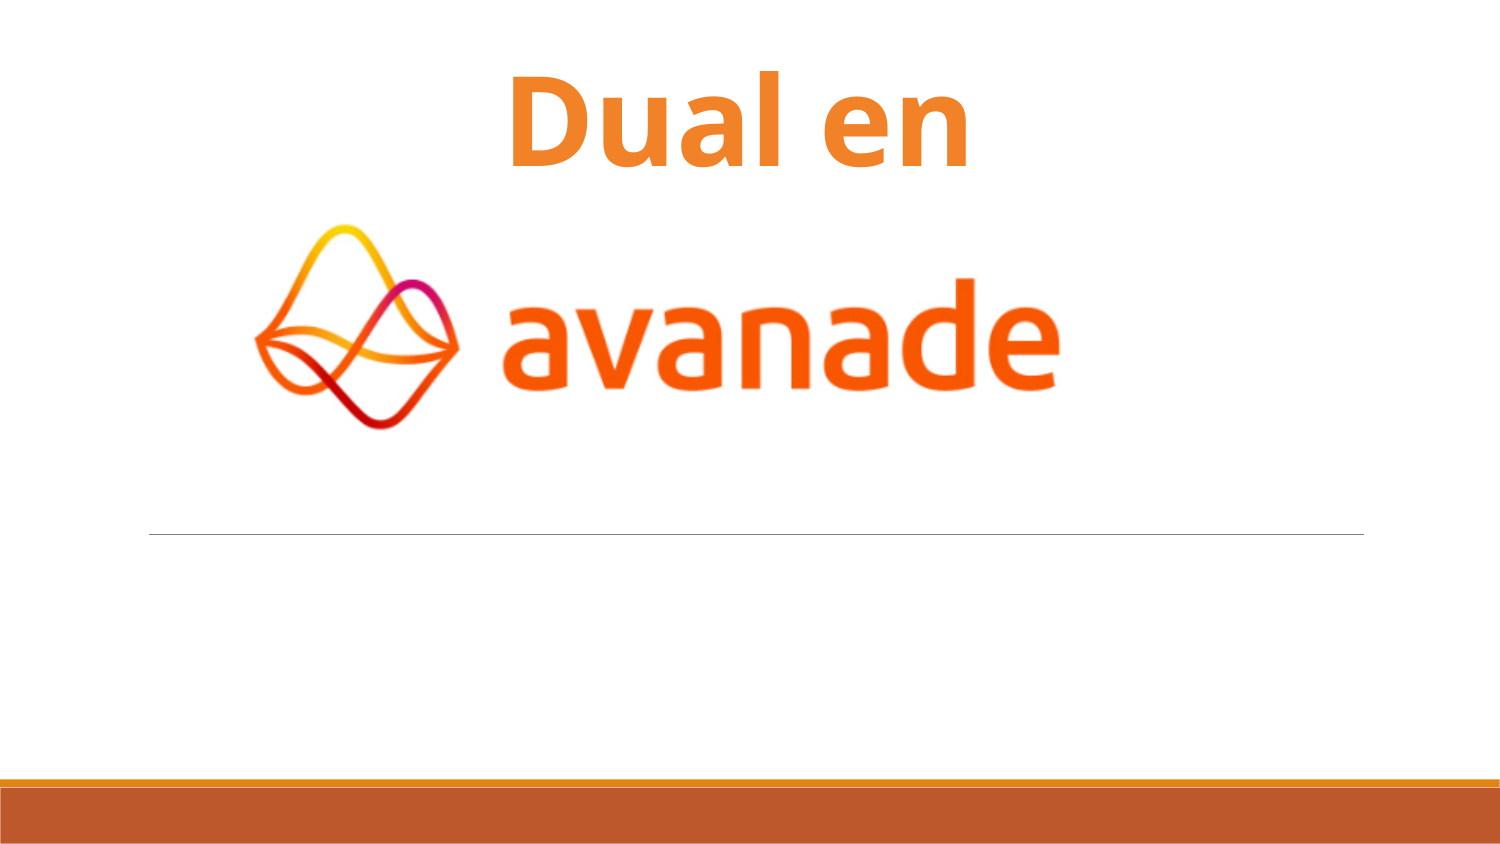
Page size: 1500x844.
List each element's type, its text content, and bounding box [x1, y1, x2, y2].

picture [248, 206, 1067, 445]
title Dual en [487, 19, 1036, 203]
